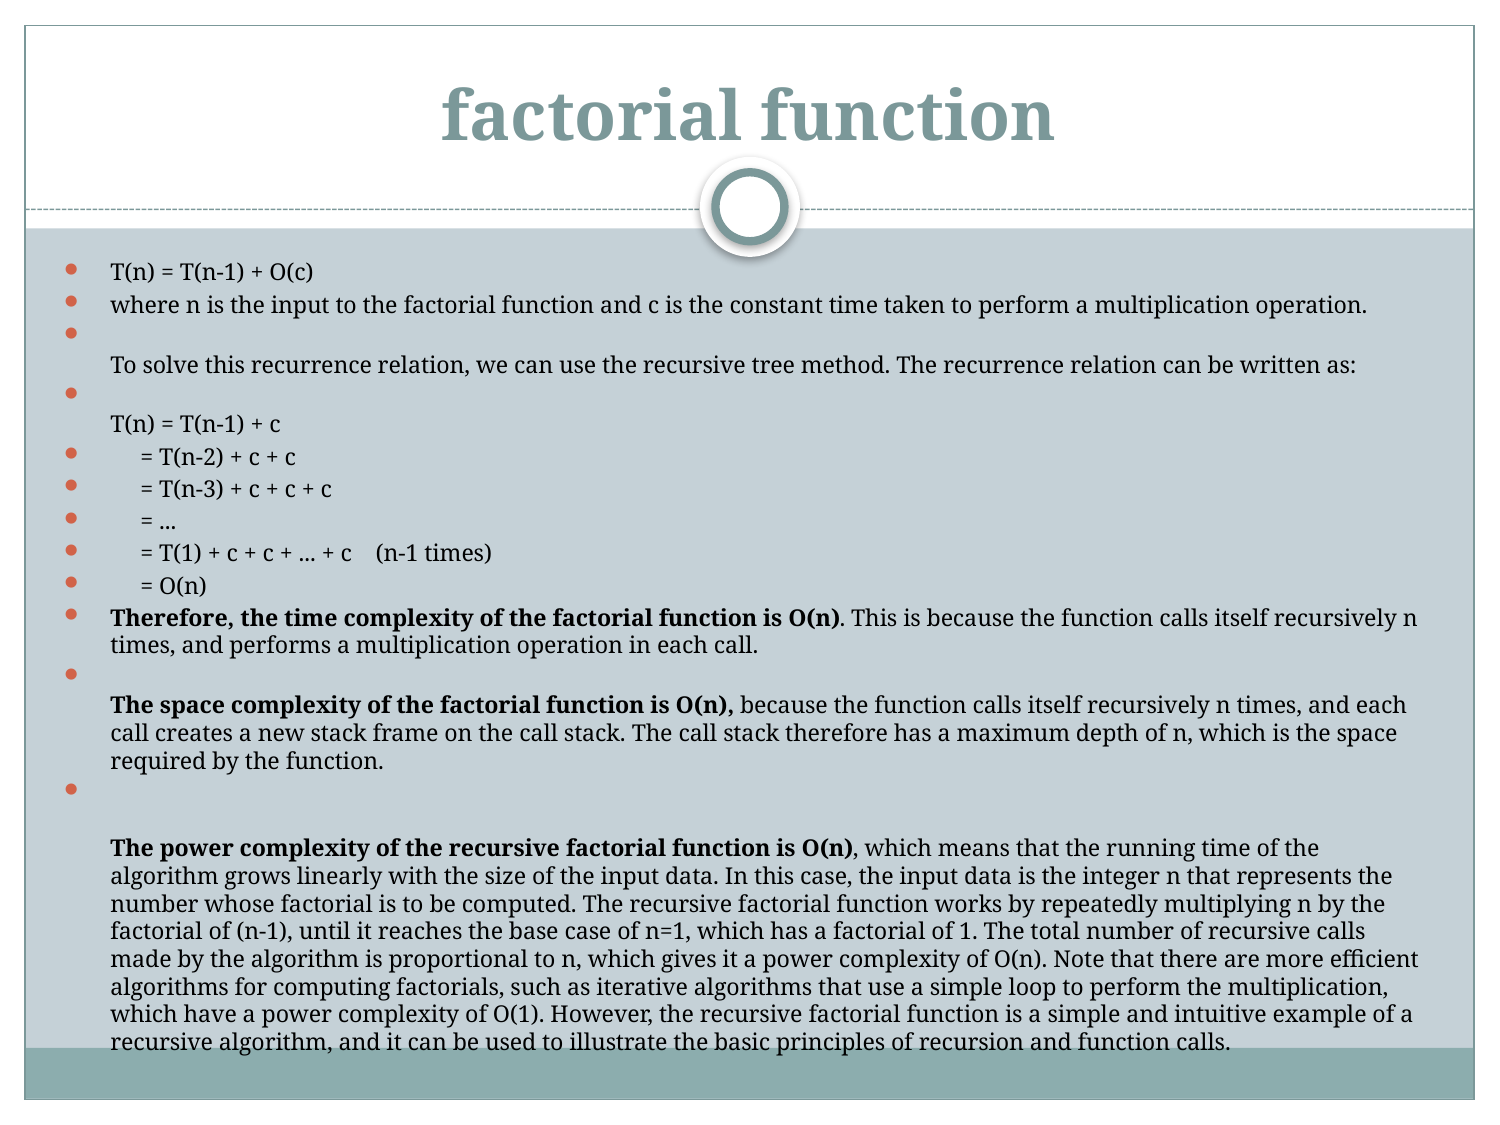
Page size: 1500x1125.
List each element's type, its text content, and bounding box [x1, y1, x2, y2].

list T(n) = T(n-1) + O(c) where n is the input to the factorial function and c is the constant time taken to perform a multiplication operation. To solve this recurrence relation, we can use the recursive tree method. The recurrence relation can be written as: T(n) = T(n-1) + c = T(n-2) + c + c = T(n-3) + c + c + c = ... = T(1) + c + c + ... + c (n-1 times) = O(n) Therefore, the time complexity of the factorial function is O(n). This is because the function calls itself recursively n times, and performs a multiplication operation in each call. The space complexity of the factorial function is O(n), because the function calls itself recursively n times, and each call creates a new stack frame on the call stack. The call stack therefore has a maximum depth of n, which is the space required by the function. The power complexity of the recursive factorial function is O(n), which means that the running time of the algorithm grows linearly with the size of the input data. In this case, the input data is the integer n that represents the number whose factorial is to be computed. The recursive factorial function works by repeatedly multiplying n by the factorial of (n-1), until it reaches the base case of n=1, which has a factorial of 1. The total number of recursive calls made by the algorithm is proportional to n, which gives it a power complexity of O(n). Note that there are more efficient algorithms for computing factorials, such as iterative algorithms that use a simple loop to perform the multiplication, which have a power complexity of O(1). However, the recursive factorial function is a simple and intuitive example of a recursive algorithm, and it can be used to illustrate the basic principles of recursion and function calls. [49, 250, 1445, 1125]
title factorial function [49, 37, 1450, 162]
